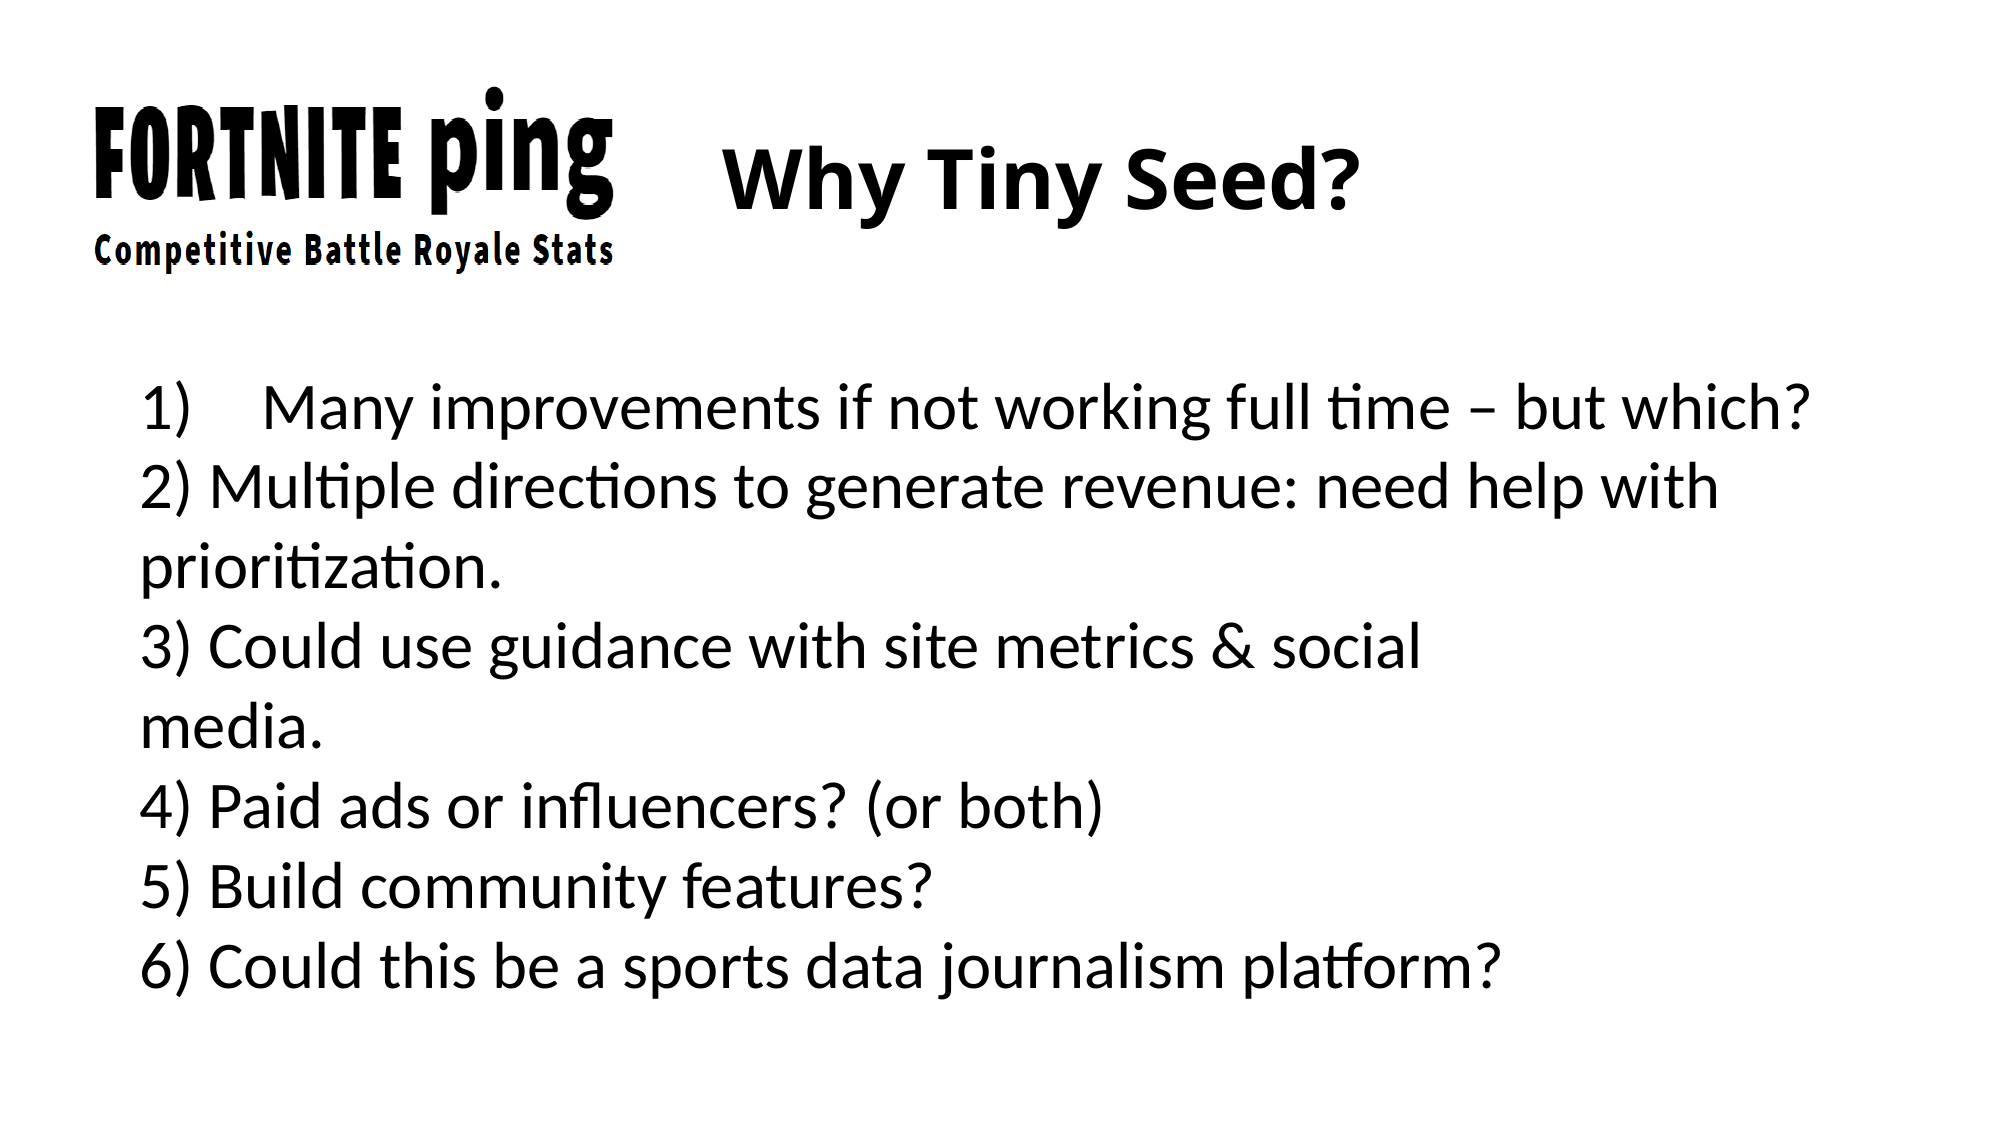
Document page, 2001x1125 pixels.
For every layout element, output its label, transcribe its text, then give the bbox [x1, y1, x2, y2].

picture [84, 85, 642, 289]
title Why Tiny Seed? [707, 76, 1863, 289]
text_box Many improvements if not working full time – but which? 2) Multiple directions to generate revenue: need help with prioritization. 3) Could use guidance with site metrics & social media. 4) Paid ads or influencers? (or both) 5) Build community features? 6) Could this be a sports data journalism platform? [124, 355, 1831, 1125]
